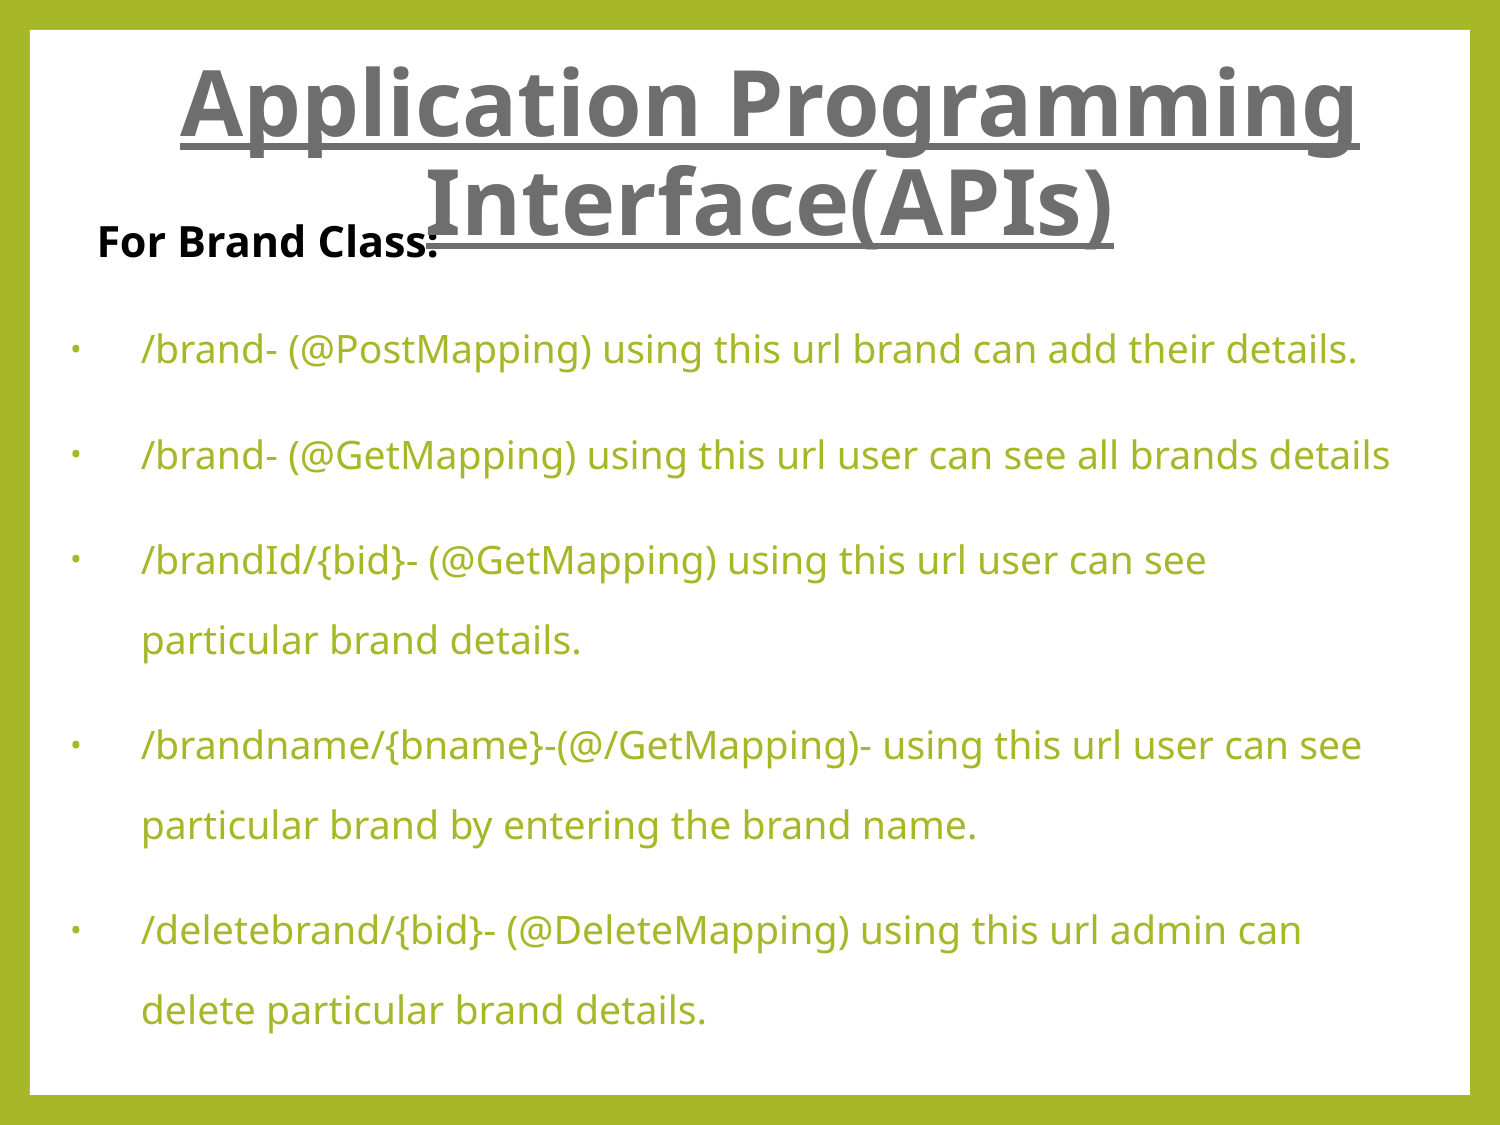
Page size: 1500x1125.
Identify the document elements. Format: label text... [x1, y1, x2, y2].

text_box Application Programming Interface(APIs) [162, 49, 1378, 273]
list For Brand Class: /brand- (@PostMapping) using this url brand can add their details. /brand- (@GetMapping) using this url user can see all brands details /brandId/{bid}- (@GetMapping) using this url user can see particular brand details. /brandname/{bname}-(@/GetMapping)- using this url user can see particular brand by entering the brand name. /deletebrand/{bid}- (@DeleteMapping) using this url admin can delete particular brand details. [50, 212, 1413, 1125]
